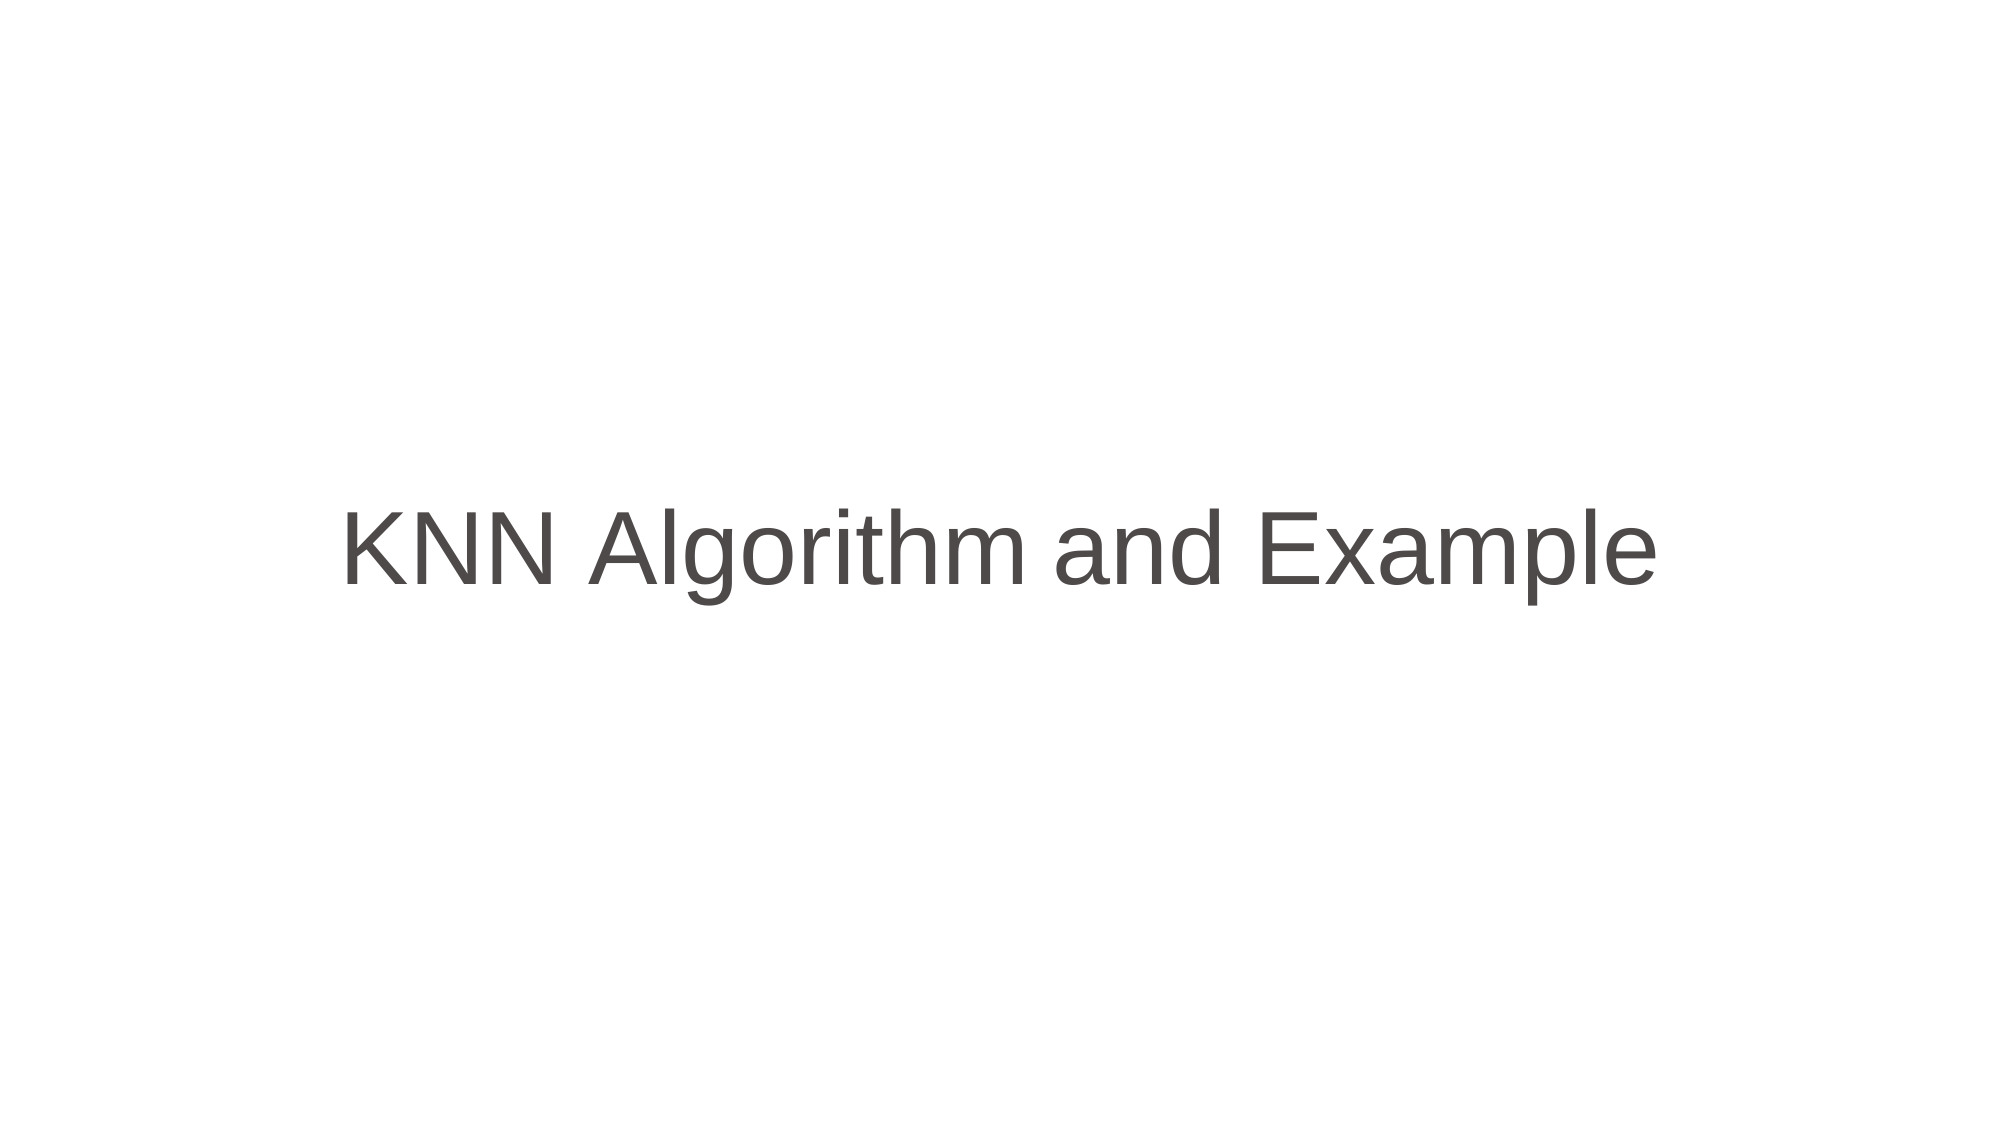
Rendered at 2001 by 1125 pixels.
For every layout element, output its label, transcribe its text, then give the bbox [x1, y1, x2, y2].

text_box KNN Algorithm [337, 497, 1042, 606]
text_box Example [1252, 497, 1679, 606]
text_box and [1050, 497, 1245, 606]
